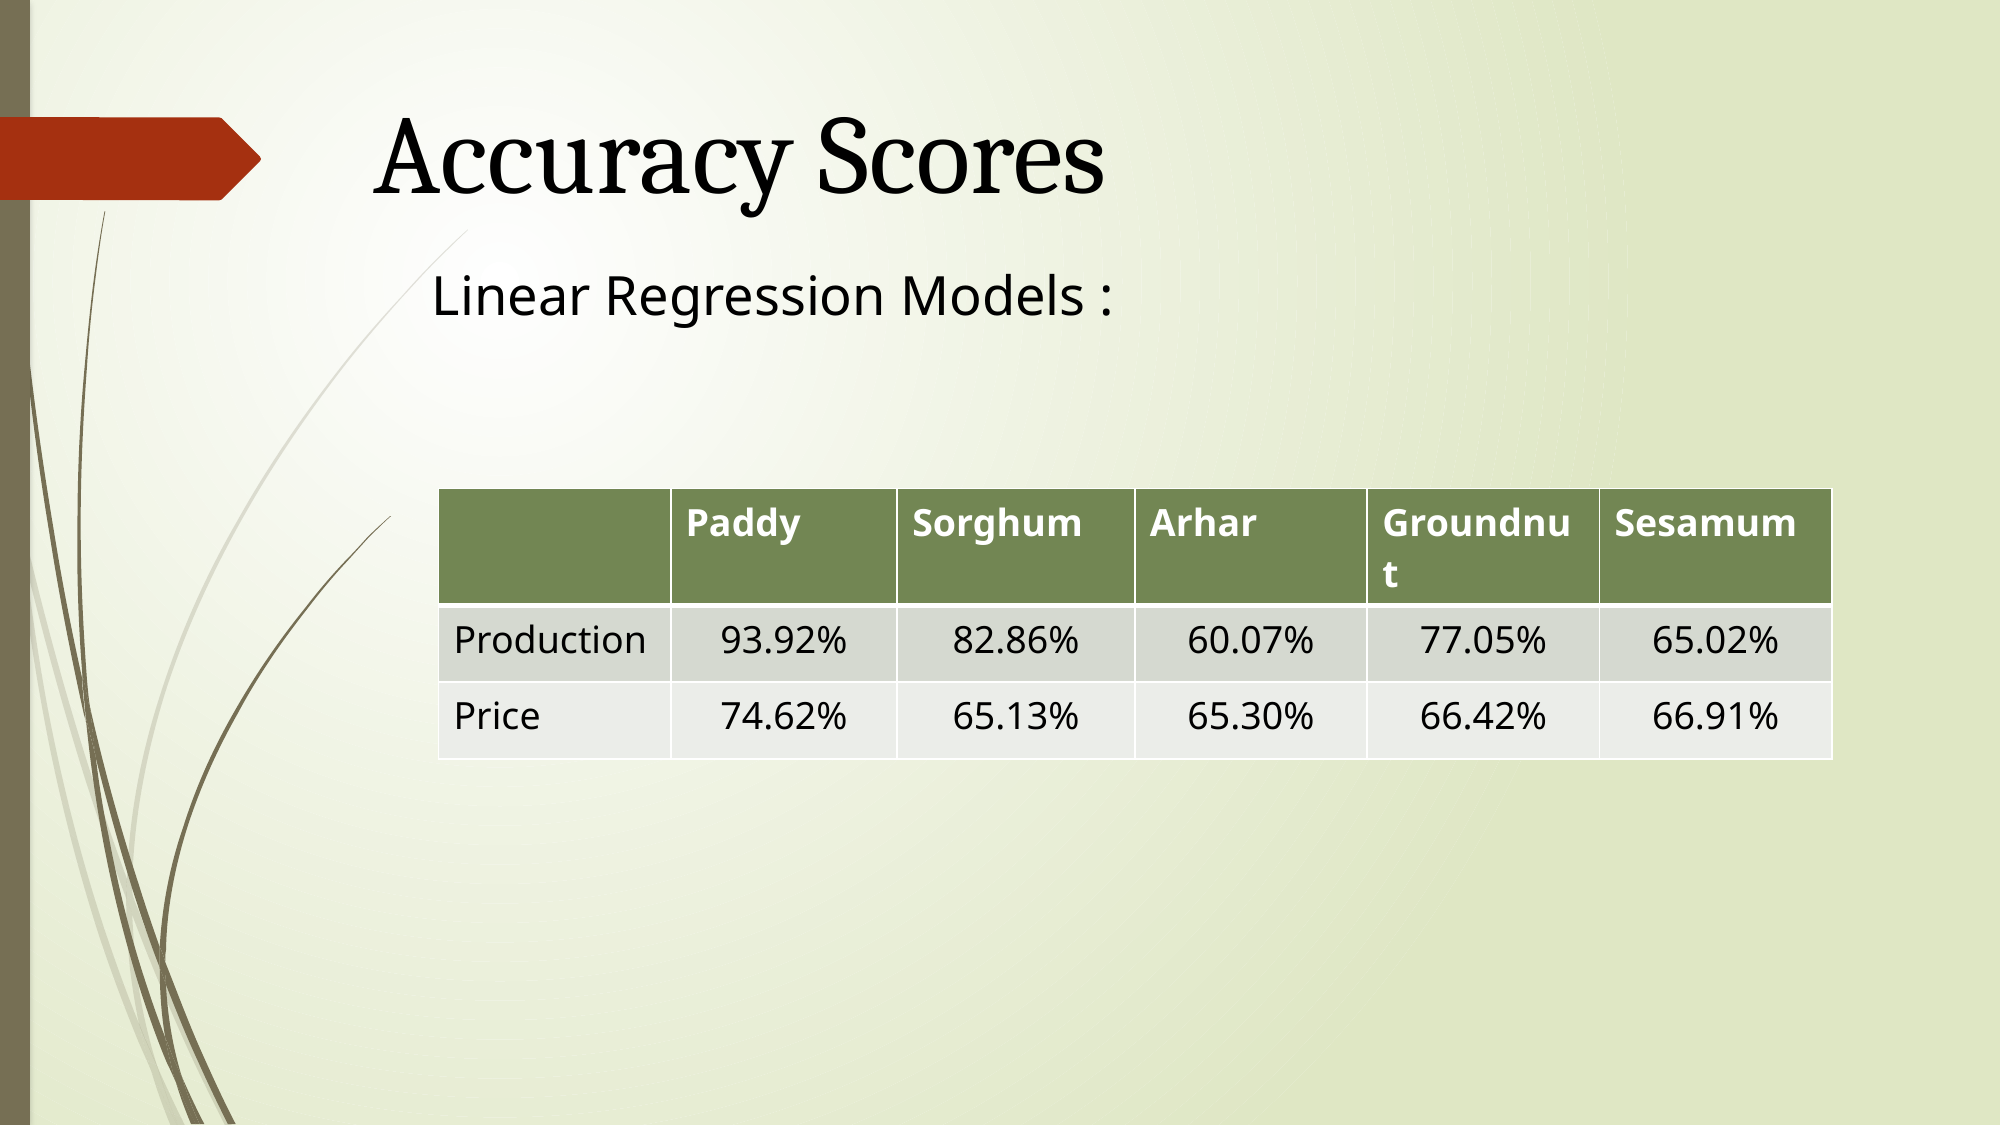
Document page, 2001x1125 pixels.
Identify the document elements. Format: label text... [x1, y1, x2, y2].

table_header Paddy [672, 489, 896, 603]
table_cell 93.92% [672, 608, 896, 681]
table_cell 65.30% [1136, 683, 1366, 758]
table_cell 82.86% [898, 608, 1134, 681]
text_box Accuracy Scores [359, 73, 1368, 224]
table_cell 66.42% [1368, 683, 1599, 758]
table_cell Production [439, 608, 670, 681]
table_cell Price [439, 683, 670, 758]
table_cell 65.02% [1600, 608, 1831, 681]
text_box Linear Regression Models : [416, 253, 1267, 334]
table_header Groundnut [1368, 489, 1599, 603]
table_header Arhar [1136, 489, 1366, 603]
table_cell 74.62% [672, 683, 896, 758]
table_cell 60.07% [1136, 608, 1366, 681]
table_header [439, 489, 670, 603]
table_cell 77.05% [1368, 608, 1599, 681]
table_cell 66.91% [1600, 683, 1831, 758]
table_header Sesamum [1600, 489, 1831, 603]
table_header Sorghum [898, 489, 1134, 603]
table_cell 65.13% [898, 683, 1134, 758]
